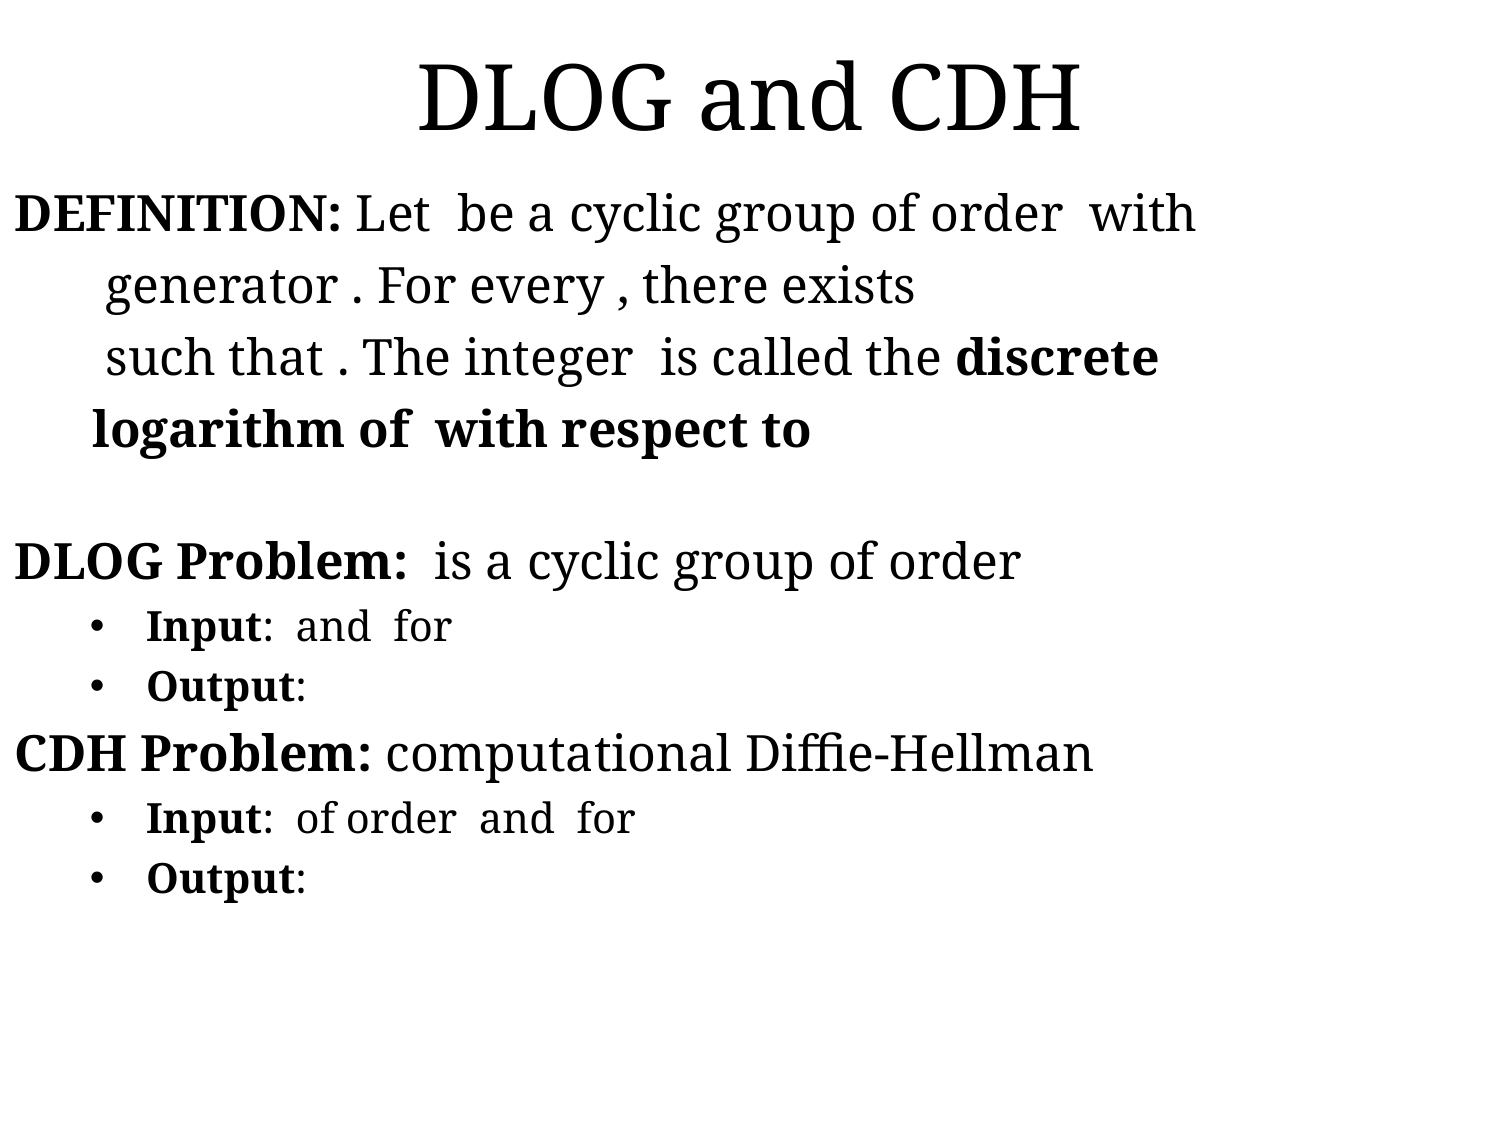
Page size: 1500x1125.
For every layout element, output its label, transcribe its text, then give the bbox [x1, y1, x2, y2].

title DLOG and CDH [0, 0, 1500, 188]
